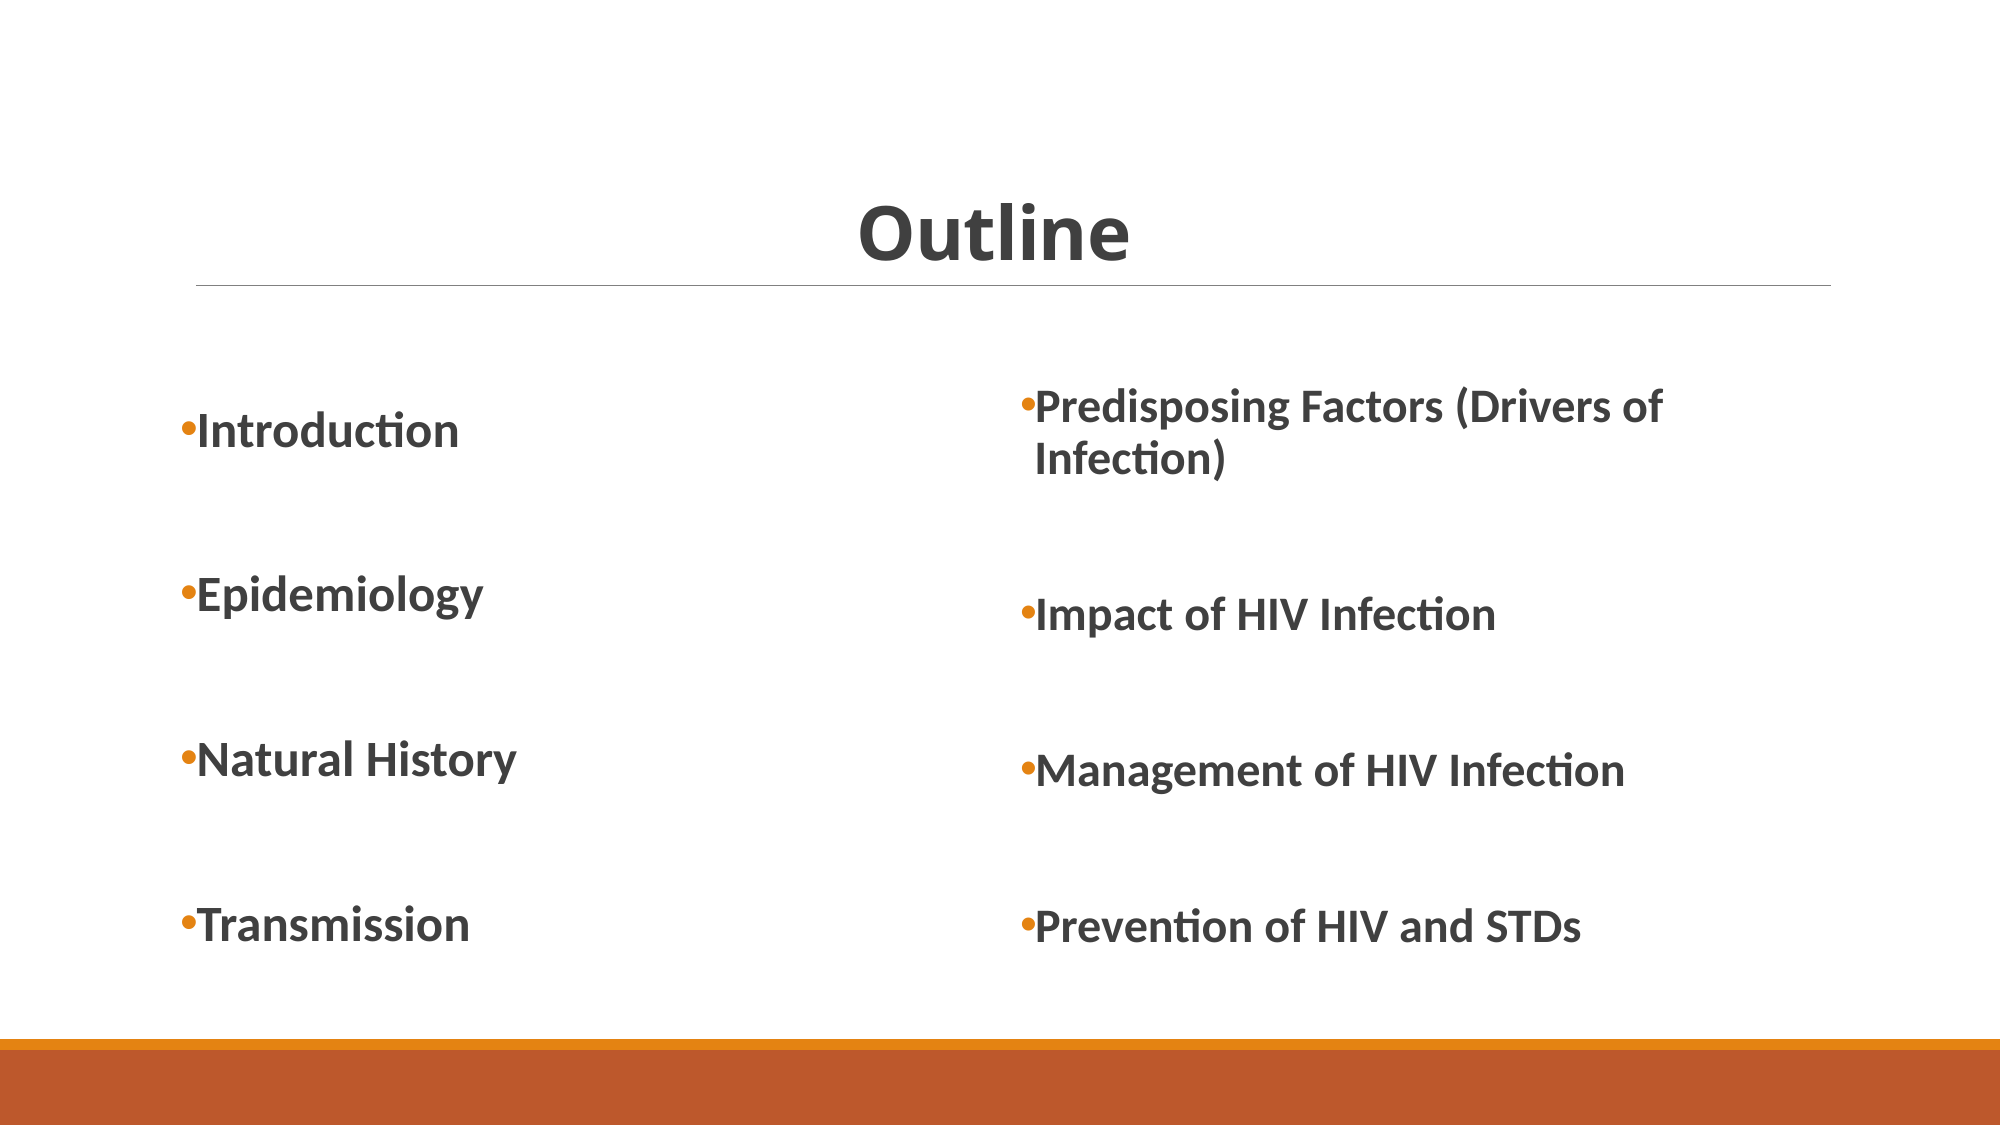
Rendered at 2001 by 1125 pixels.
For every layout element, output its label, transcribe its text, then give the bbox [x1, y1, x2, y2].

list Introduction Epidemiology Natural History Transmission [180, 302, 990, 963]
title Outline [180, 47, 1830, 285]
list Predisposing Factors (Drivers of Infection) Impact of HIV Infection Management of HIV Infection Prevention of HIV and STDs [1020, 302, 1830, 963]
